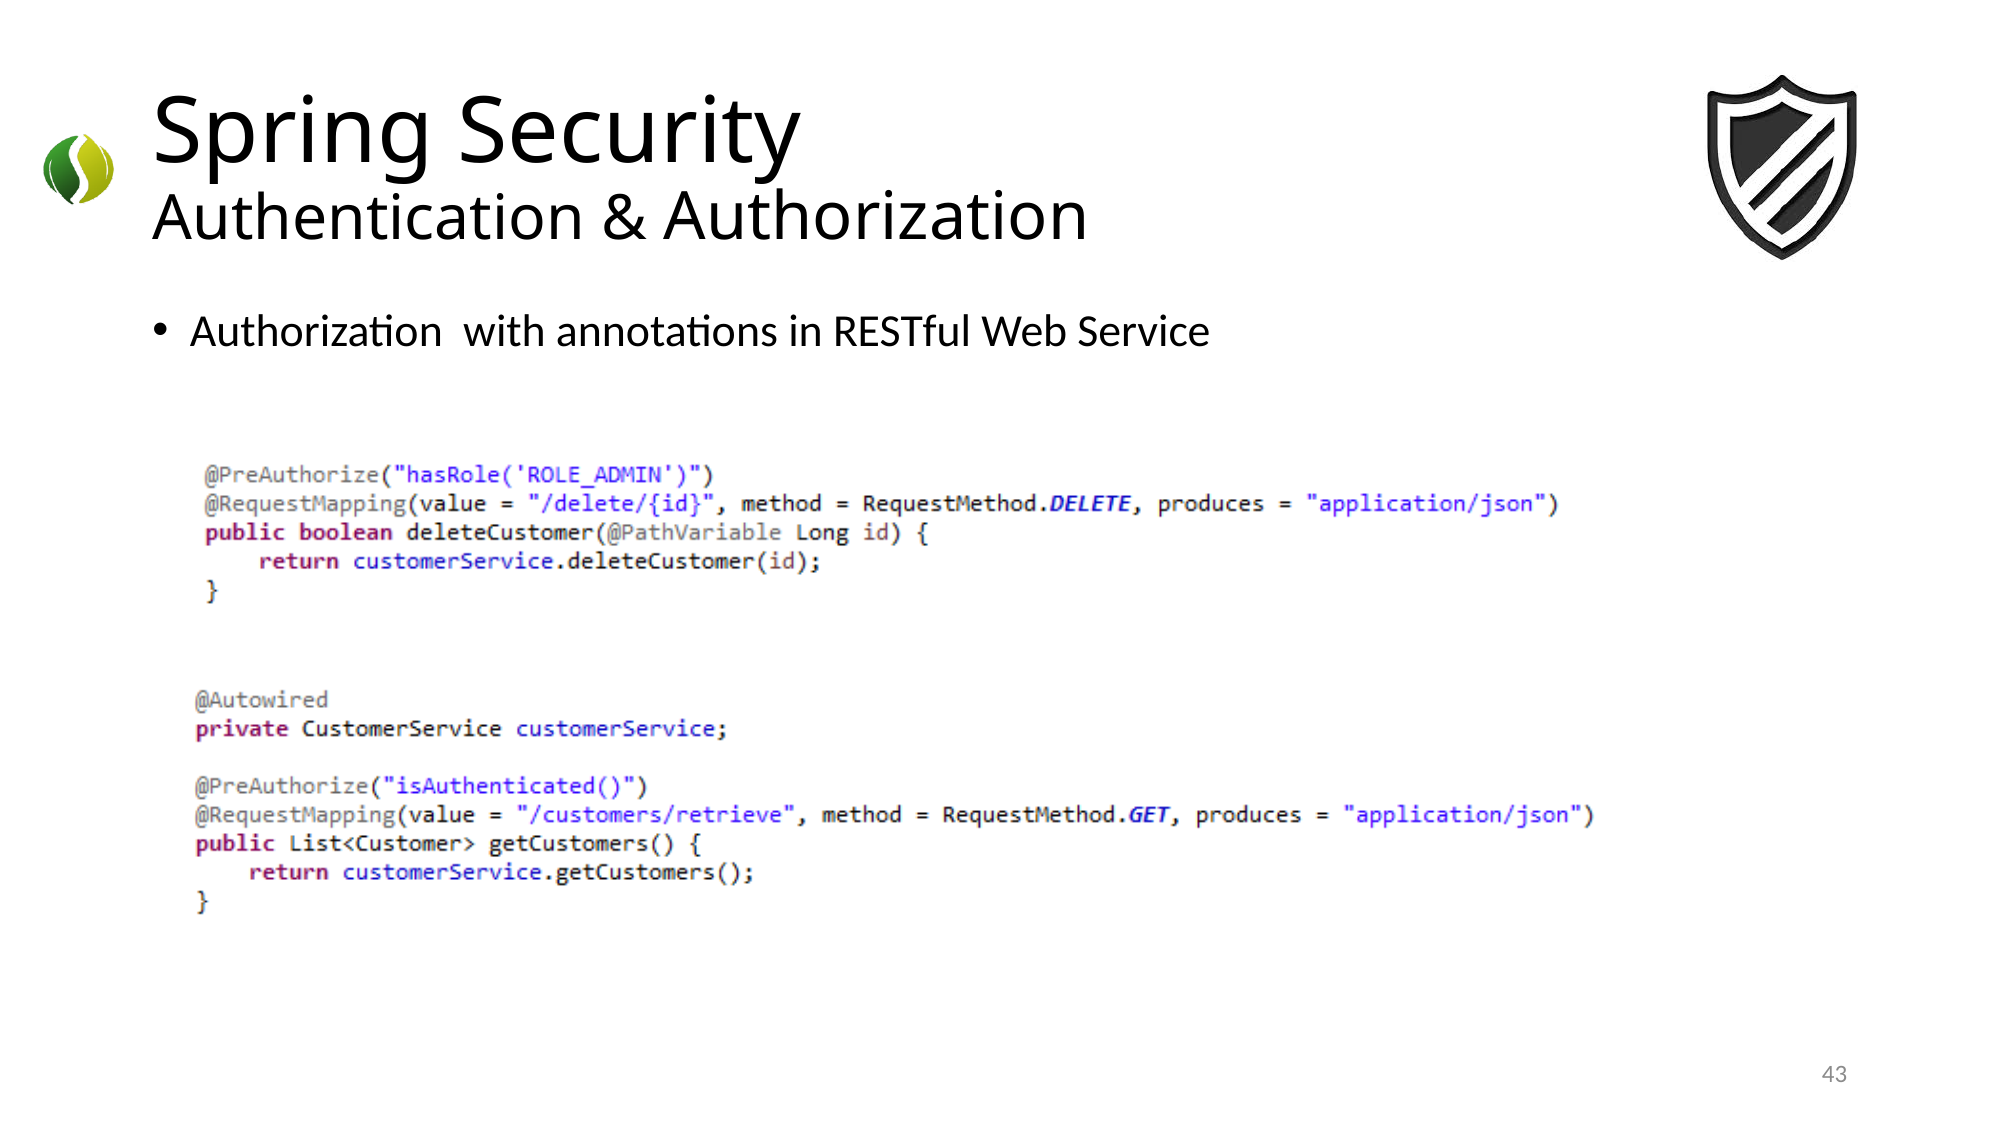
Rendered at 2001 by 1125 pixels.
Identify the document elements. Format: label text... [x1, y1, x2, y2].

title Spring Security Authentication & Authorization [137, 59, 1671, 278]
picture [1671, 59, 1890, 278]
picture [41, 132, 115, 206]
picture [194, 683, 1598, 922]
list Authorization with annotations in RESTful Web Service [137, 299, 1863, 516]
picture [194, 450, 1572, 619]
slide_number 43 [1412, 1042, 1863, 1103]
